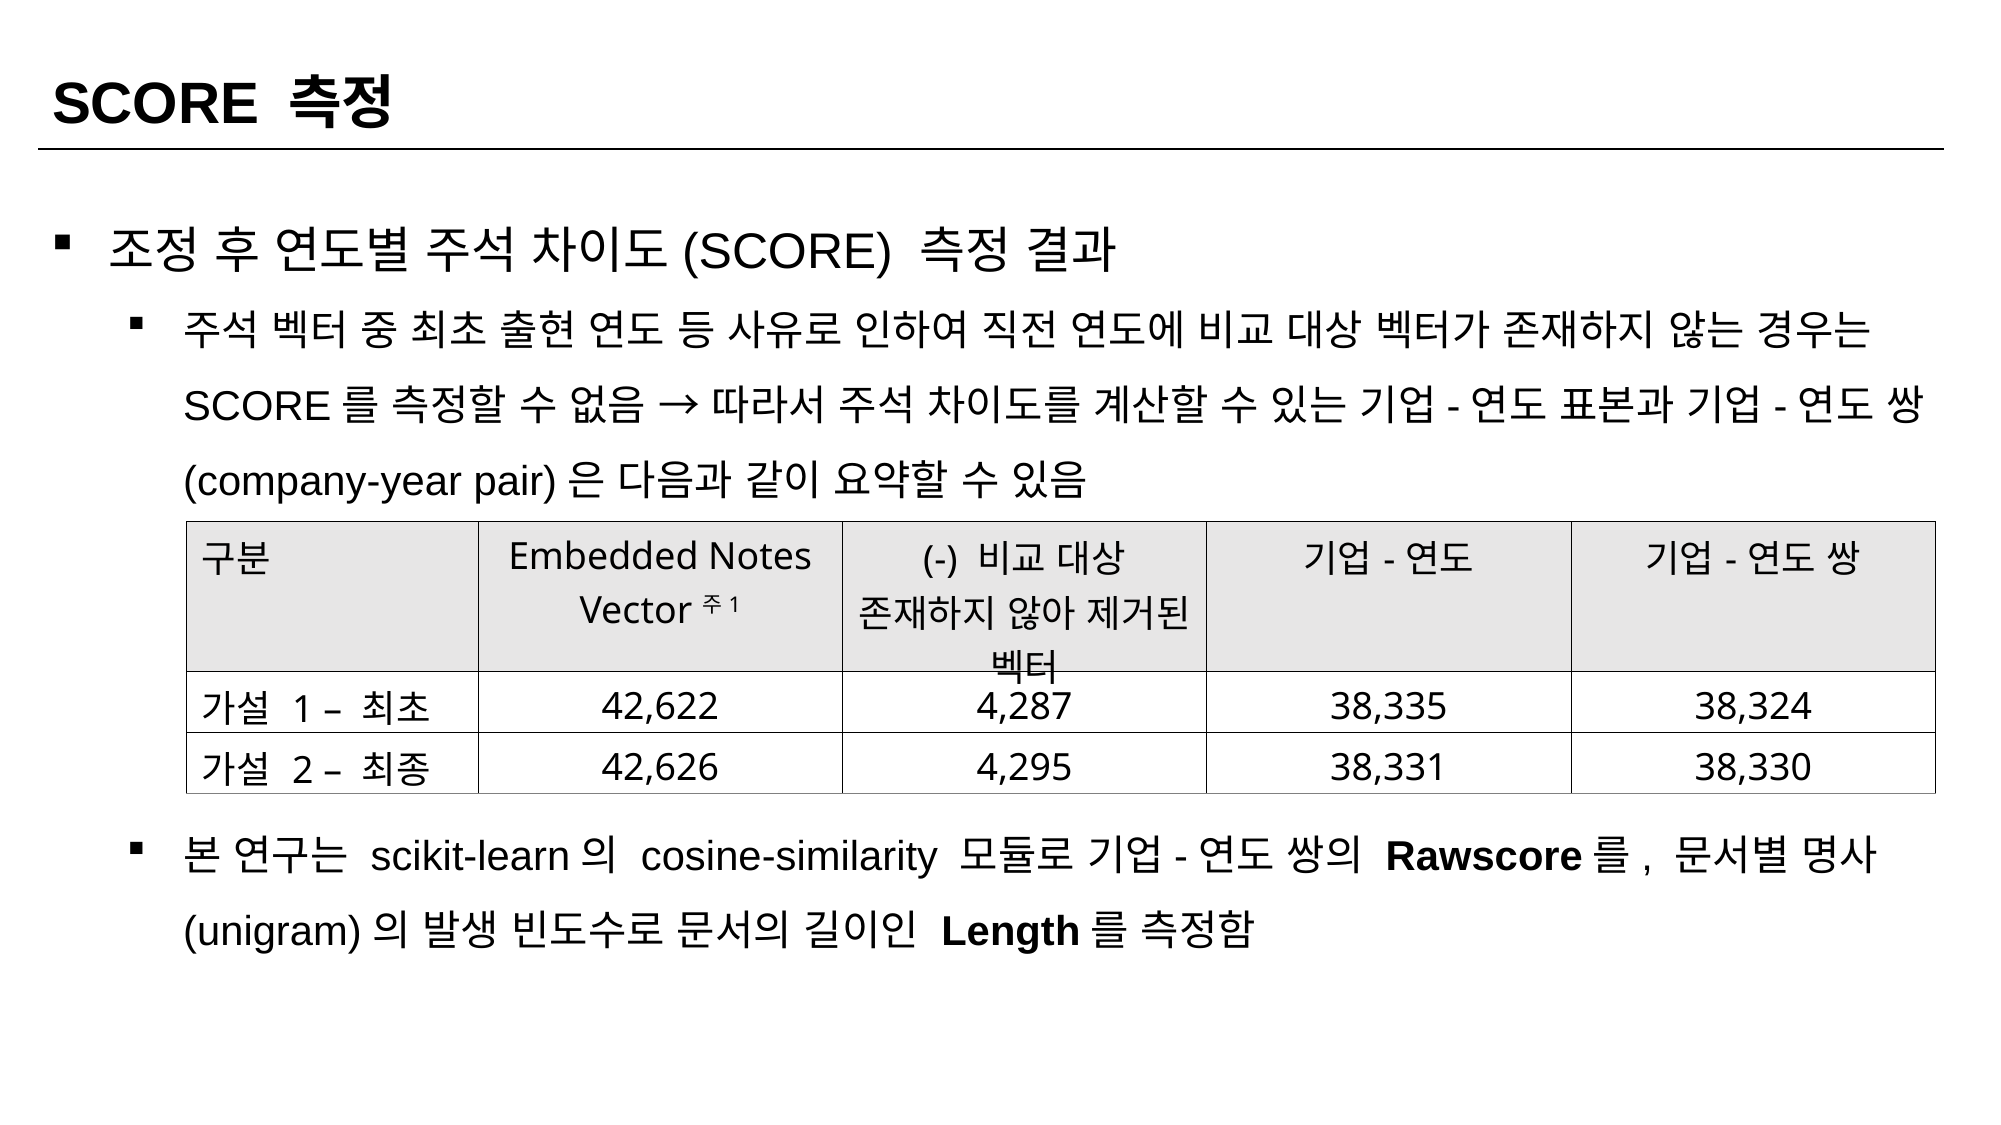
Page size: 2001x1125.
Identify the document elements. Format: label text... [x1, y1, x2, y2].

table_cell 42,622 [479, 672, 842, 732]
table_header (-) 비교 대상 존재하지 않아 제거된 벡터 [843, 522, 1206, 671]
table_cell 가설 1 – 최초 [187, 672, 478, 732]
table_cell 38,335 [1207, 672, 1571, 732]
table_cell 가설 2 – 최종 [187, 733, 478, 793]
table_header 기업-연도 쌍 [1572, 522, 1935, 671]
table_header 기업-연도 [1207, 522, 1571, 671]
table_cell 42,626 [479, 733, 842, 793]
table_header SCORE 측정 [38, 49, 1944, 148]
table_cell 38,330 [1572, 733, 1935, 793]
table_cell 38,331 [1207, 733, 1571, 793]
table_cell 38,324 [1572, 672, 1935, 732]
table_cell 4,295 [843, 733, 1206, 793]
text_box 조정 후 연도별 주석 차이도(SCORE) 측정 결과 주석 벡터 중 최초 출현 연도 등 사유로 인하여 직전 연도에 비교 대상 벡터가 존재하지 않는 경우는 SCORE를 측정할 수 없음 → 따라서 주석 차이도를 계산할 수 있는 기업-연도 표본과 기업-연도 쌍(company-year pair)은 다음과 같이 요약할 수 있음 본 연구는 scikit-learn의 cosine-similarity 모듈로 기업-연도 쌍의 Rawscore를, 문서별 명사(unigram)의 발생 빈도수로 문서의 길이인 Length를 측정함 [37, 181, 1963, 961]
table_header 구분 [187, 522, 478, 671]
table_cell 4,287 [843, 672, 1206, 732]
table_header Embedded Notes Vector주1 [479, 522, 842, 671]
